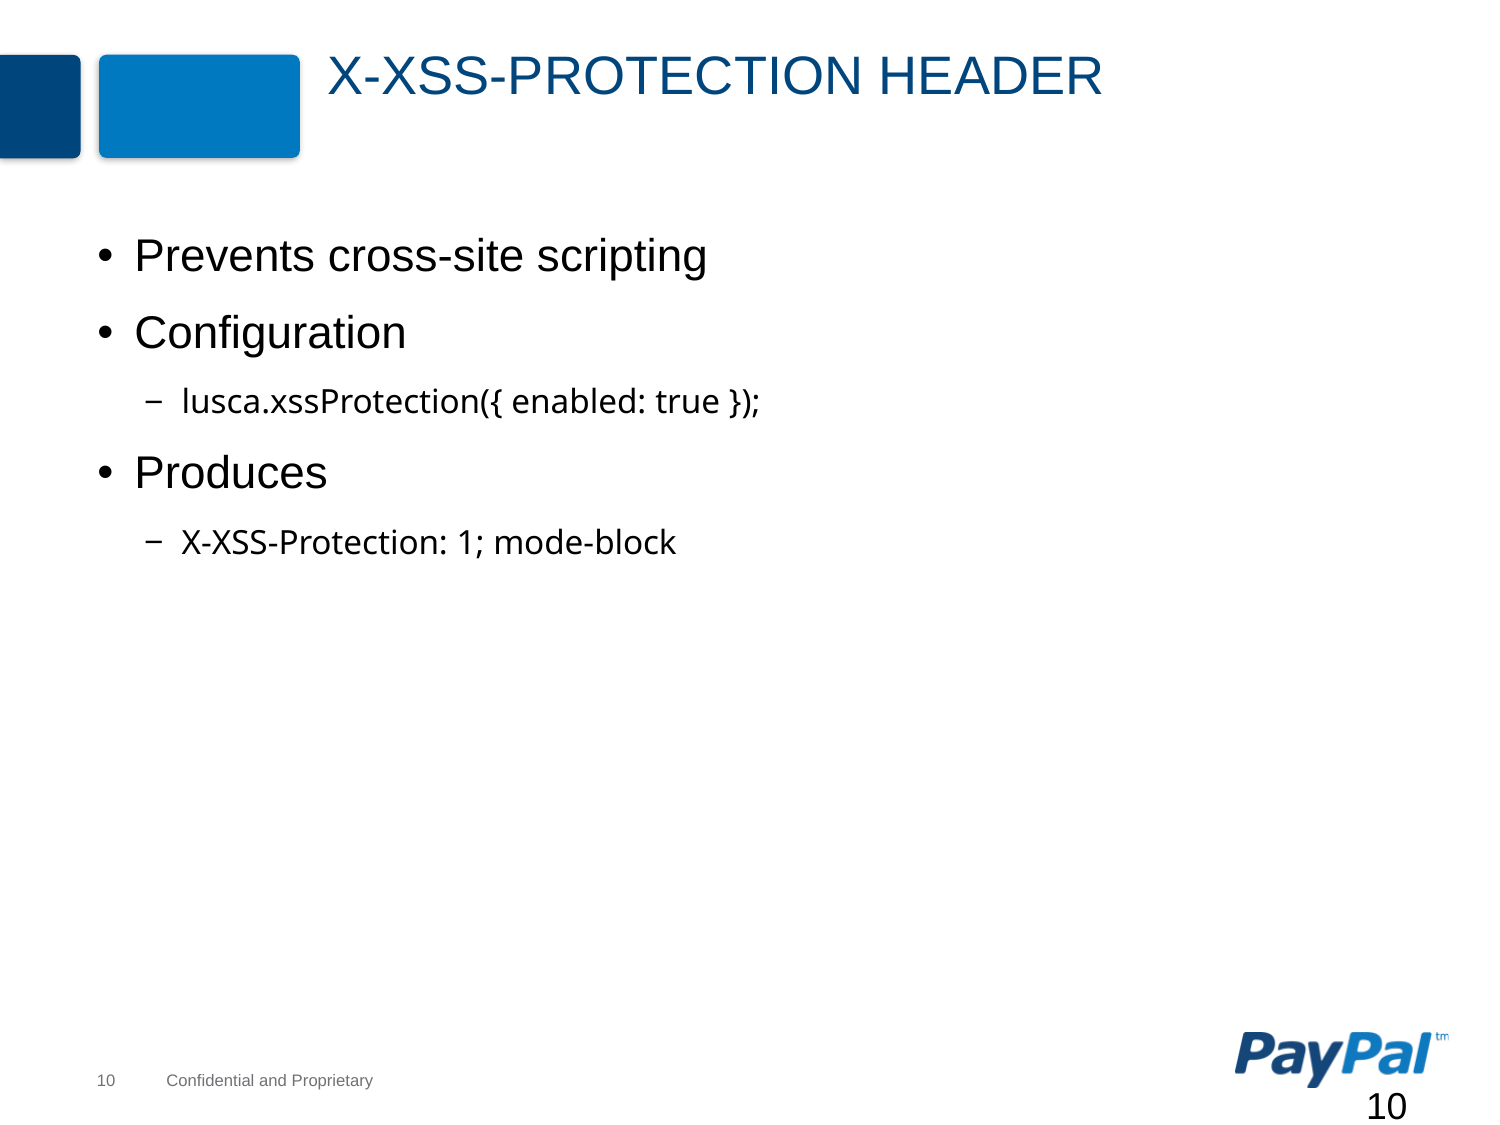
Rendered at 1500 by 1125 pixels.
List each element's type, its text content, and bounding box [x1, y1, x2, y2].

picture [1235, 1032, 1449, 1088]
title X-XSS-Protection Header [312, 37, 1463, 175]
list Prevents cross-site scripting Configuration lusca.xssProtection({ enabled: true }); Produces X-XSS-Protection: 1; mode-block [82, 221, 1413, 1013]
slide_number 10 [1351, 1074, 1500, 1125]
